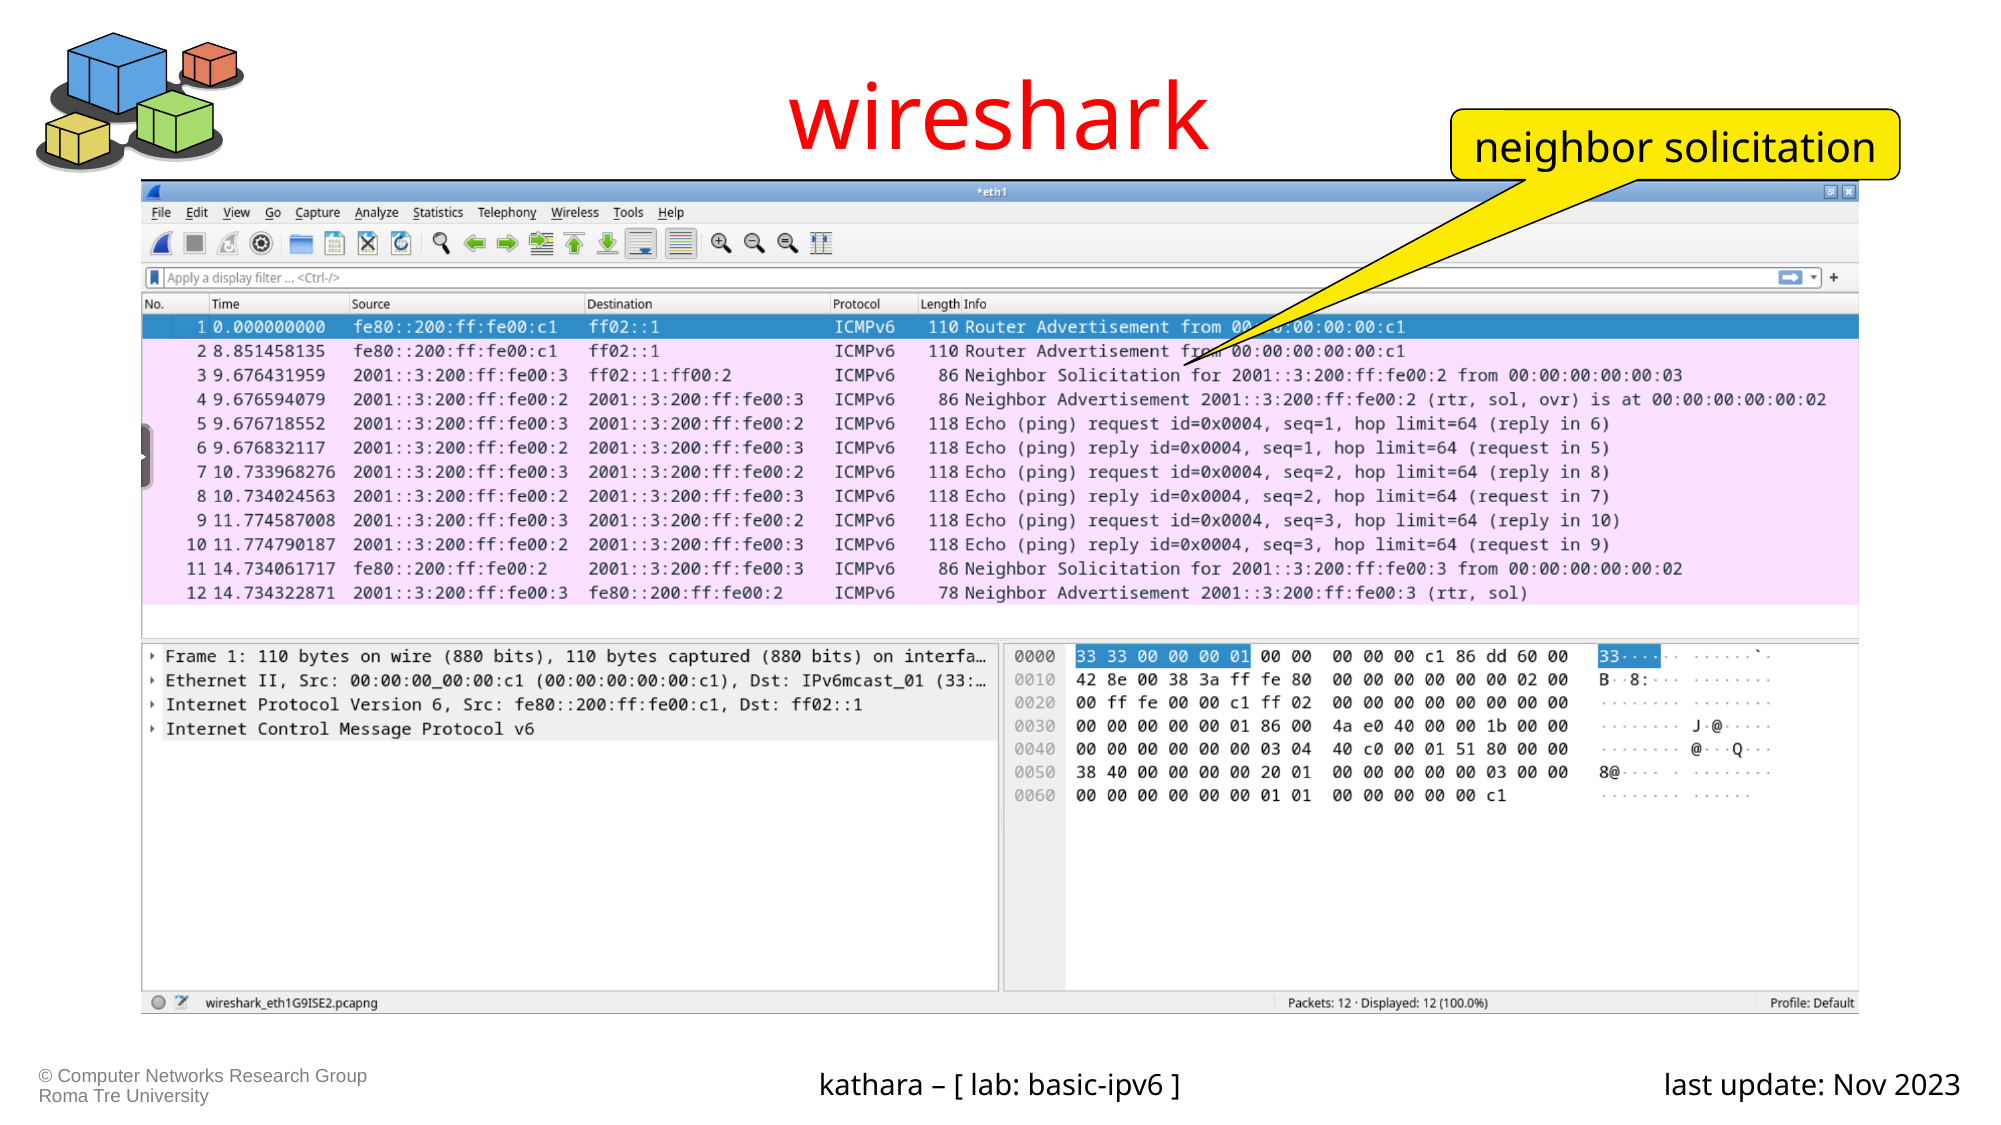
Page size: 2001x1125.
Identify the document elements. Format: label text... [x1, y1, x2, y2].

picture [141, 179, 1859, 1015]
footer kathara – [ lab: basic-ipv6 ] [511, 1058, 1489, 1114]
picture [36, 32, 99, 173]
text_box neighbor solicitation [1450, 109, 1900, 180]
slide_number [1519, 1058, 1977, 1114]
title wireshark [99, 19, 1900, 207]
